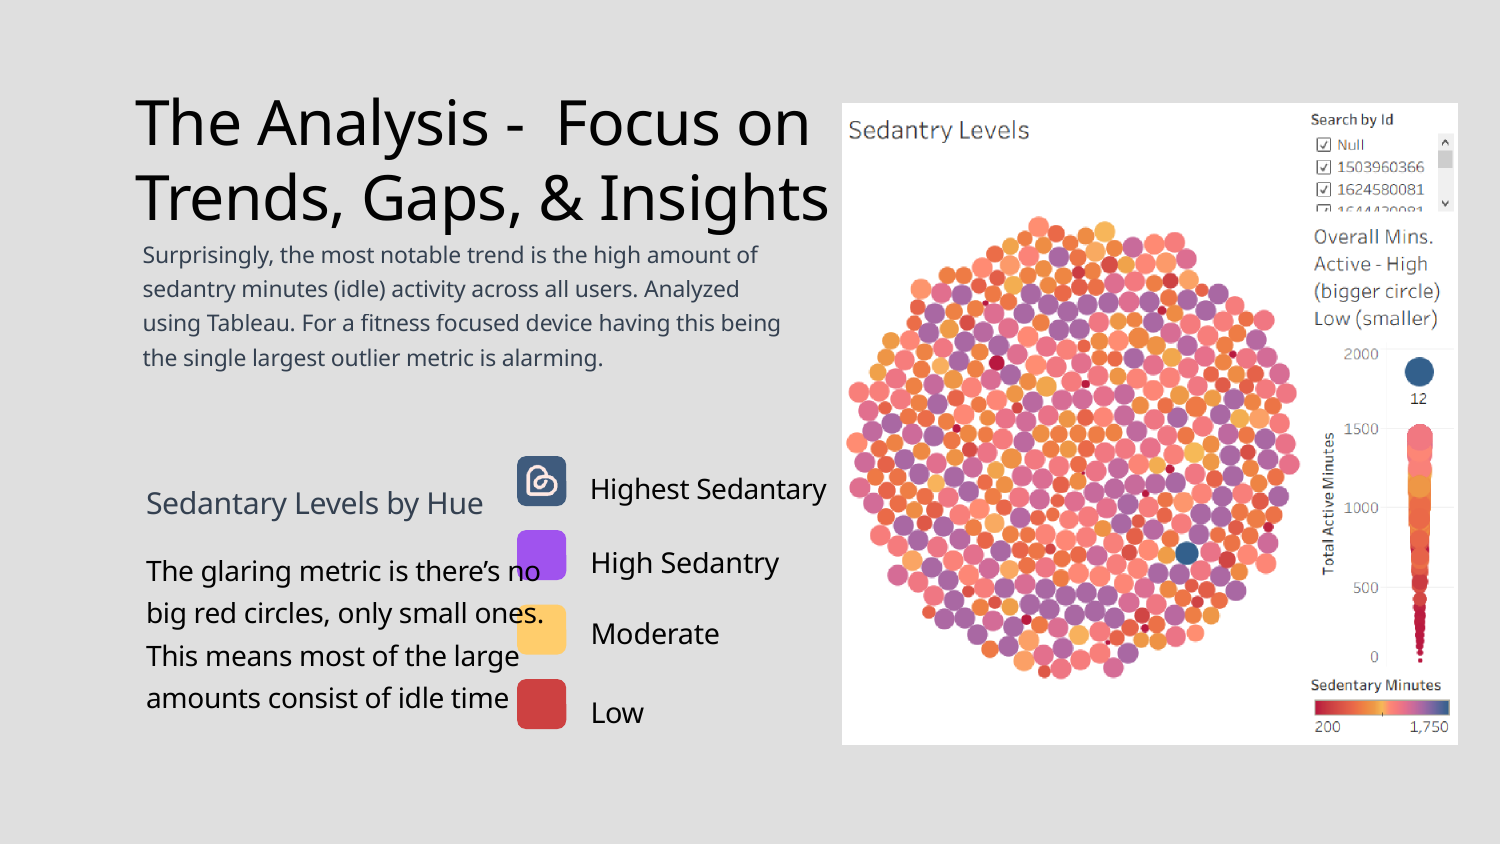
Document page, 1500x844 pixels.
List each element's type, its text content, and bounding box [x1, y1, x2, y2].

text_box Sedantary Levels by Hue [131, 452, 733, 543]
text_box Highest Sedantary [575, 460, 842, 507]
text_box Moderate [575, 607, 823, 651]
picture [513, 460, 566, 503]
text_box [561, 605, 567, 654]
text_box Low [575, 685, 822, 729]
text_box [561, 543, 567, 580]
text_box The glaring metric is there’s no big red circles, only small ones. This means most of the large amounts consist of idle time [131, 514, 561, 745]
text_box High Sedantry [575, 536, 842, 580]
text_box [561, 680, 567, 729]
text_box The Analysis - Focus on Trends, Gaps, & Insights [120, 82, 934, 233]
text_box Surprisingly, the most notable trend is the high amount of sedantry minutes (idle) activity across all users. Analyzed using Tableau. For a fitness focused device having this being the single largest outlier metric is alarming. [128, 267, 803, 337]
picture [842, 103, 1458, 745]
